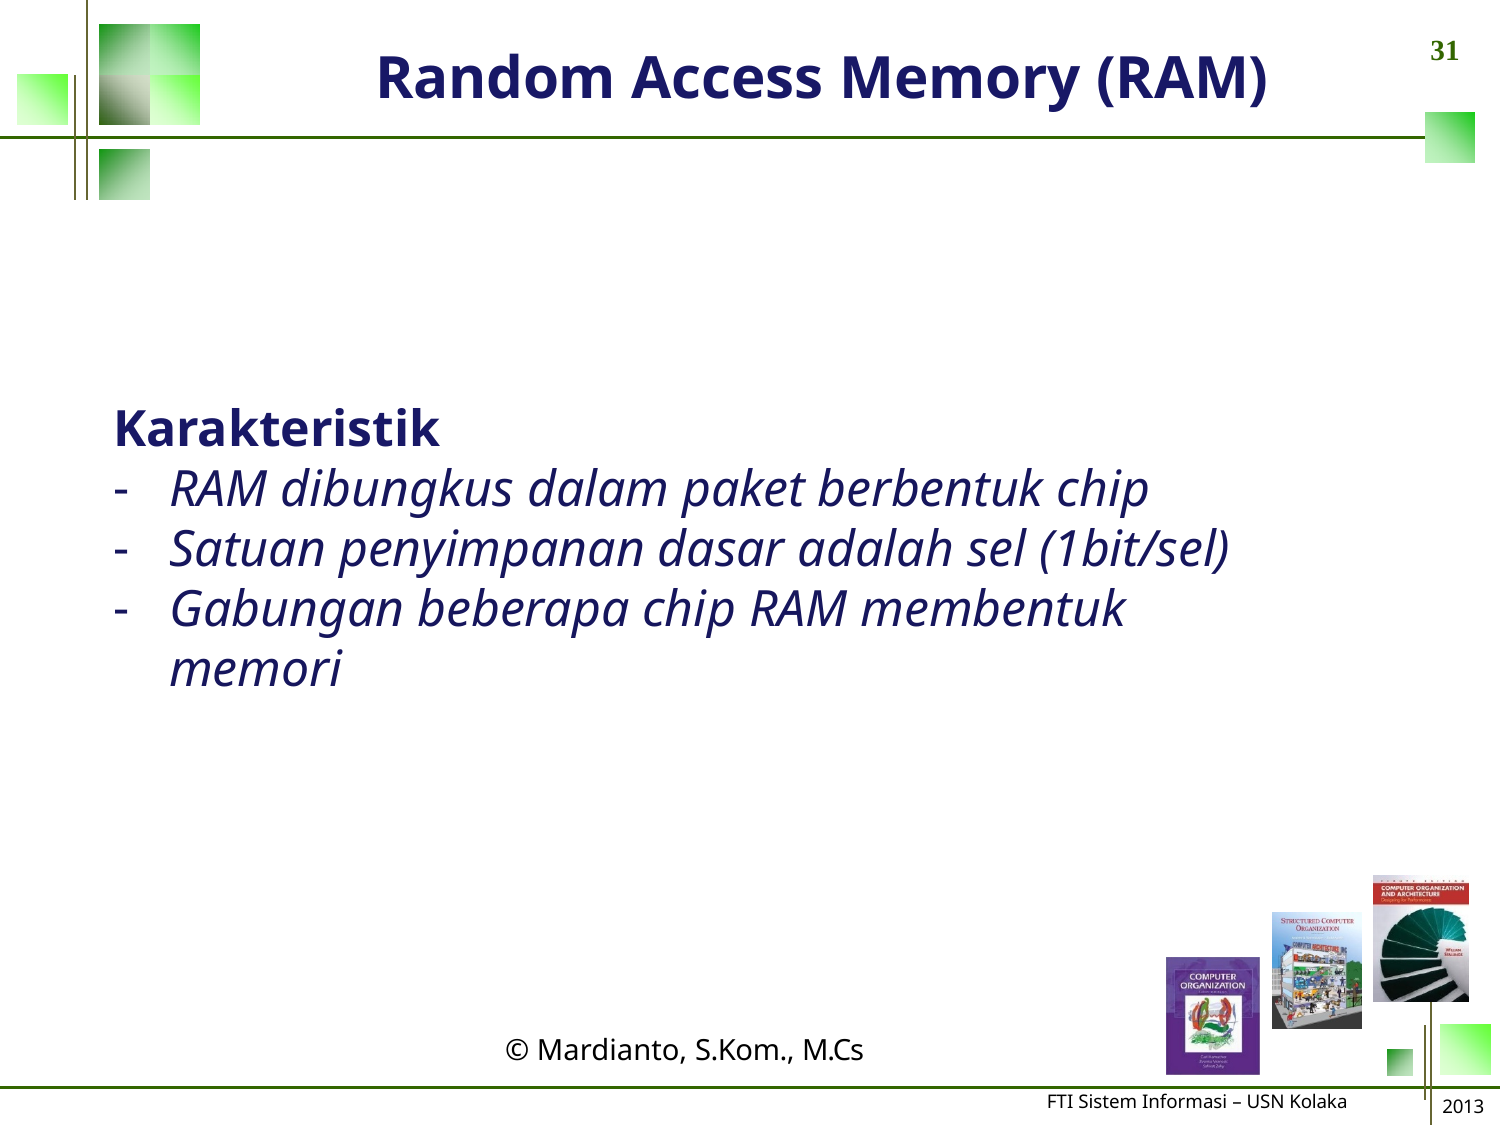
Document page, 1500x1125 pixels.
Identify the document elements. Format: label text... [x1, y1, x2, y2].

title Random Access Memory (RAM) [373, 38, 1401, 229]
text_box FTI Sistem Informasi – USN Kolaka [1044, 1087, 1418, 1113]
picture [99, 24, 200, 125]
picture [1272, 912, 1362, 1029]
picture [1387, 1049, 1413, 1076]
picture [99, 149, 150, 200]
picture [1373, 875, 1469, 1002]
text_box Karakteristik RAM dibungkus dalam paket berbentuk chip Satuan penyimpanan dasar adalah sel (1bit/sel) Gabungan beberapa chip RAM membentuk memori [111, 394, 1386, 697]
text_box © Mardianto, S.Kom., M.Cs [503, 1028, 1026, 1067]
text_box 31 [1428, 29, 1463, 67]
picture [1440, 1024, 1491, 1075]
picture [1425, 112, 1475, 163]
picture [1166, 957, 1260, 1075]
slide_number 2013 [1440, 1092, 1493, 1125]
picture [17, 74, 68, 125]
